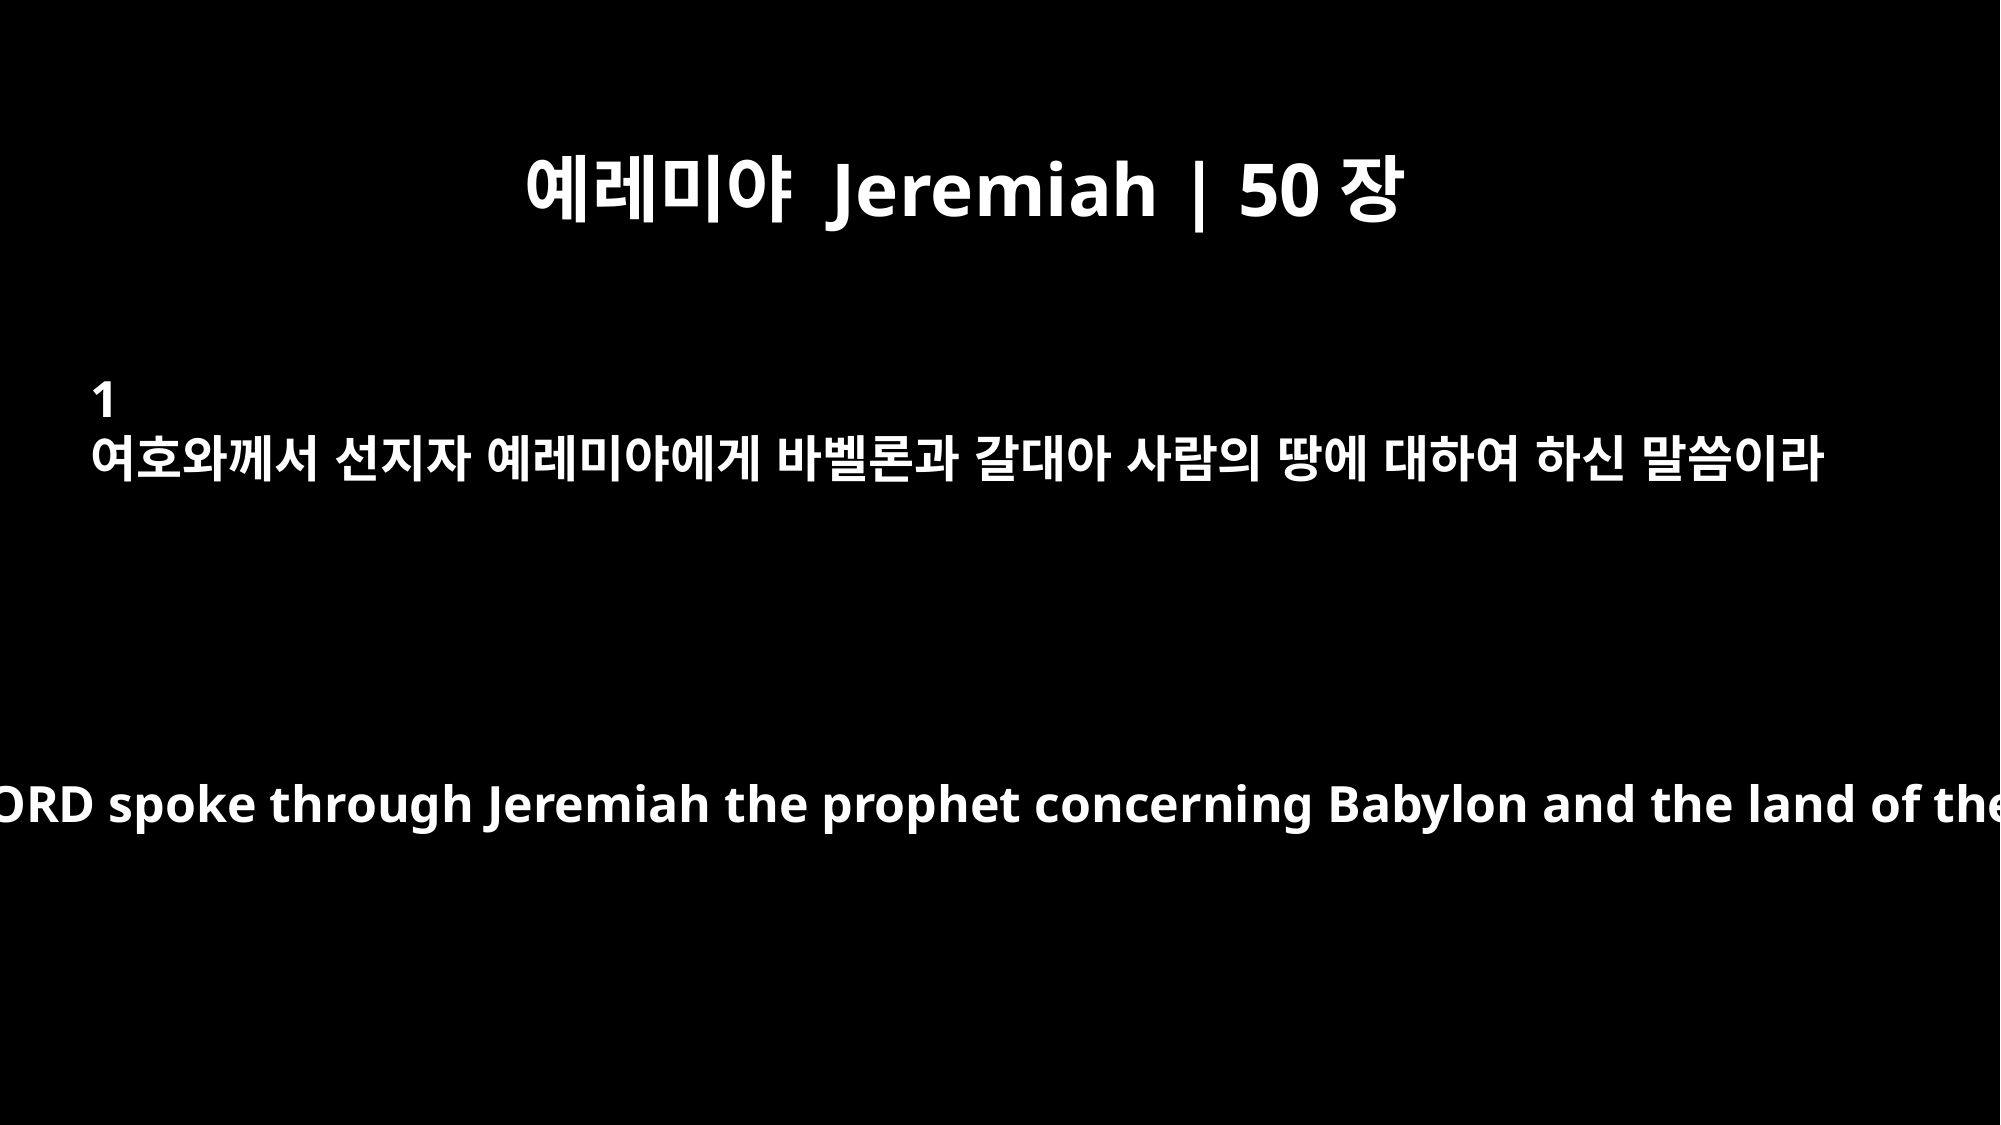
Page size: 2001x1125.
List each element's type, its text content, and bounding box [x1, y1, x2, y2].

text_box 예레미야 Jeremiah | 50장 [510, 136, 1422, 239]
text_box 1 여호와께서 선지자 예레미야에게 바벨론과 갈대아 사람의 땅에 대하여 하신 말씀이라 [75, 359, 1842, 495]
text_box This is the word the LORD spoke through Jeremiah the prophet concerning Babylon and the land of the Babylonians: [0, 764, 2000, 840]
